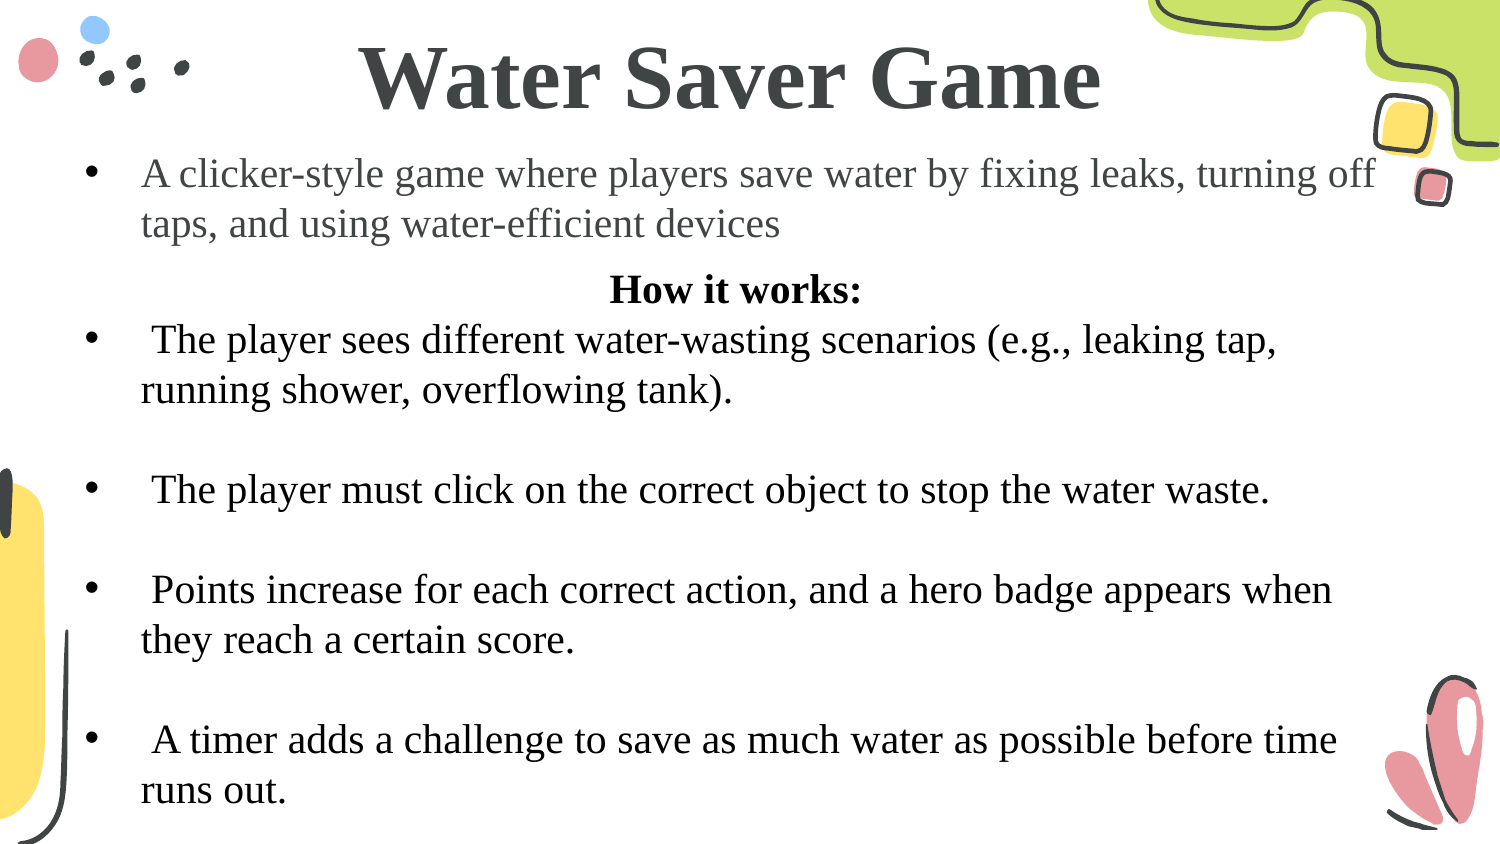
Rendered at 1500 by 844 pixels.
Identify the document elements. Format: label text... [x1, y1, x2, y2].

text_box A clicker-style game where players save water by fixing leaks, turning off taps, and using water-efficient devices [69, 138, 1403, 254]
title Water Saver Game [98, 2, 1363, 138]
text_box How it works: The player sees different water-wasting scenarios (e.g., leaking tap, running shower, overflowing tank). The player must click on the correct object to stop the water waste. Points increase for each correct action, and a hero badge appears when they reach a certain score. A timer adds a challenge to save as much water as possible before time runs out. [69, 254, 1403, 820]
